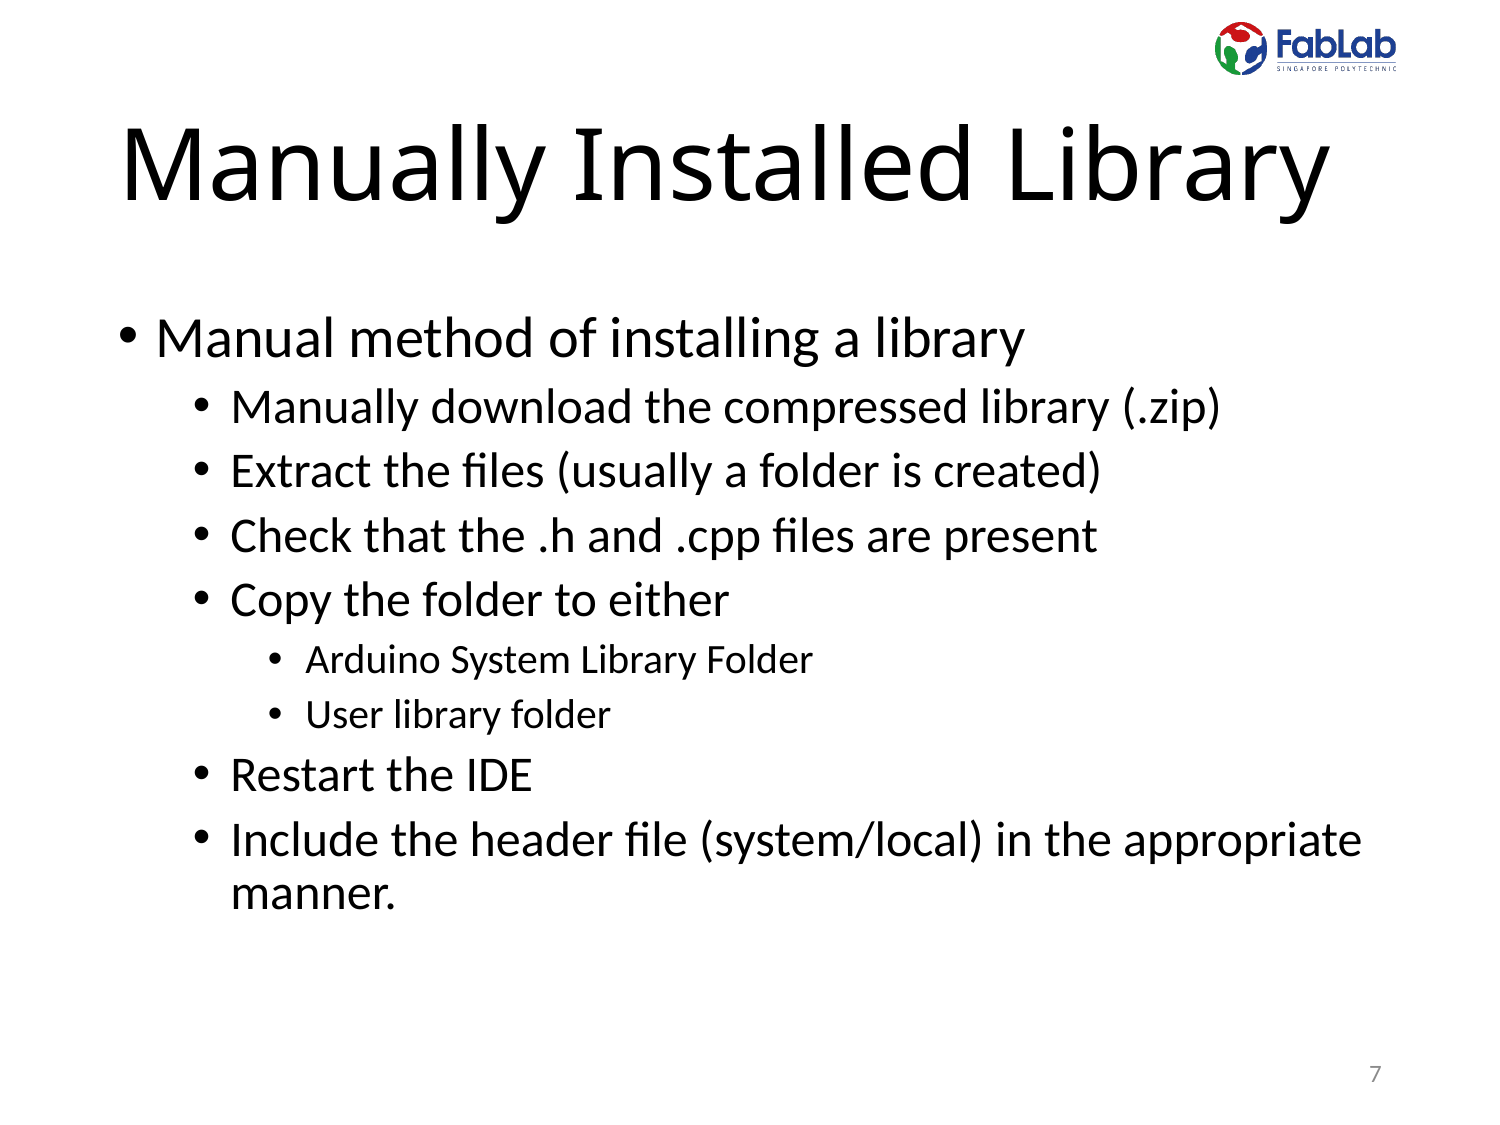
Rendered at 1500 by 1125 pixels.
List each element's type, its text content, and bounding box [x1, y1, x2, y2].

picture [1215, 22, 1396, 59]
title Manually Installed Library [103, 59, 1397, 278]
slide_number 7 [1059, 1042, 1397, 1103]
list Manual method of installing a library Manually download the compressed library (.zip) Extract the files (usually a folder is created) Check that the .h and .cpp files are present Copy the folder to either Arduino System Library Folder User library folder Restart the IDE Include the header file (system/local) in the appropriate manner. [103, 299, 1397, 1014]
